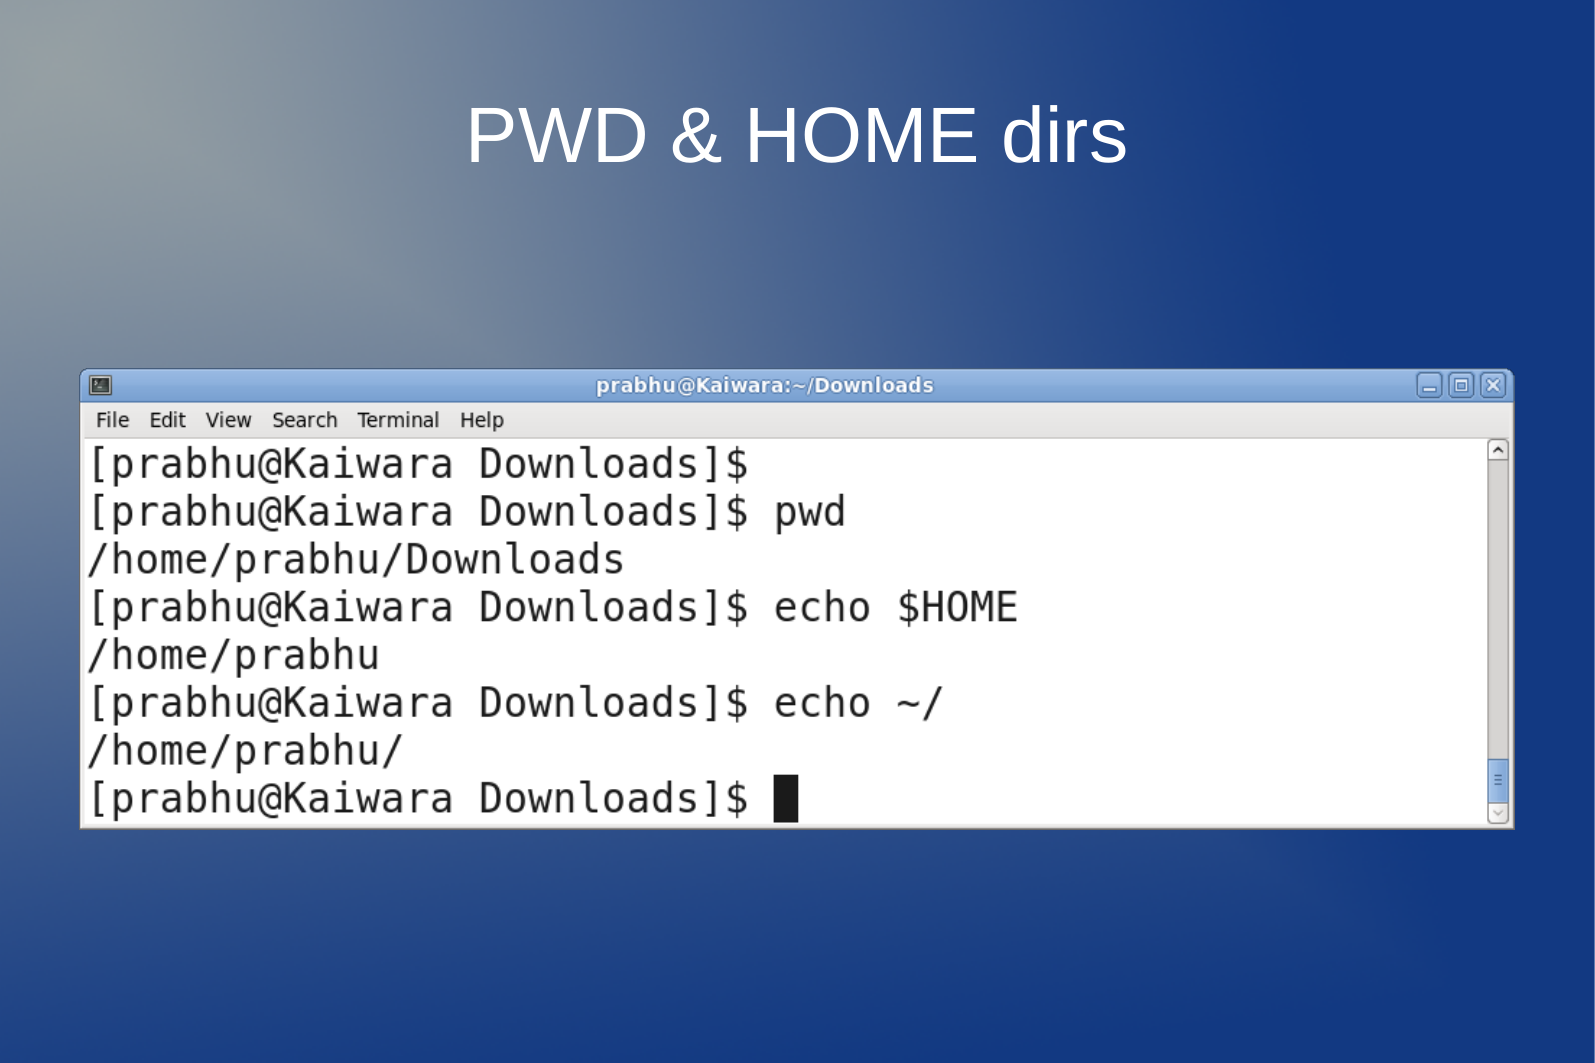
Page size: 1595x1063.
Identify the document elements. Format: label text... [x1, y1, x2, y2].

title PWD & HOME dirs [79, 42, 1515, 220]
picture [0, 0, 1595, 1063]
